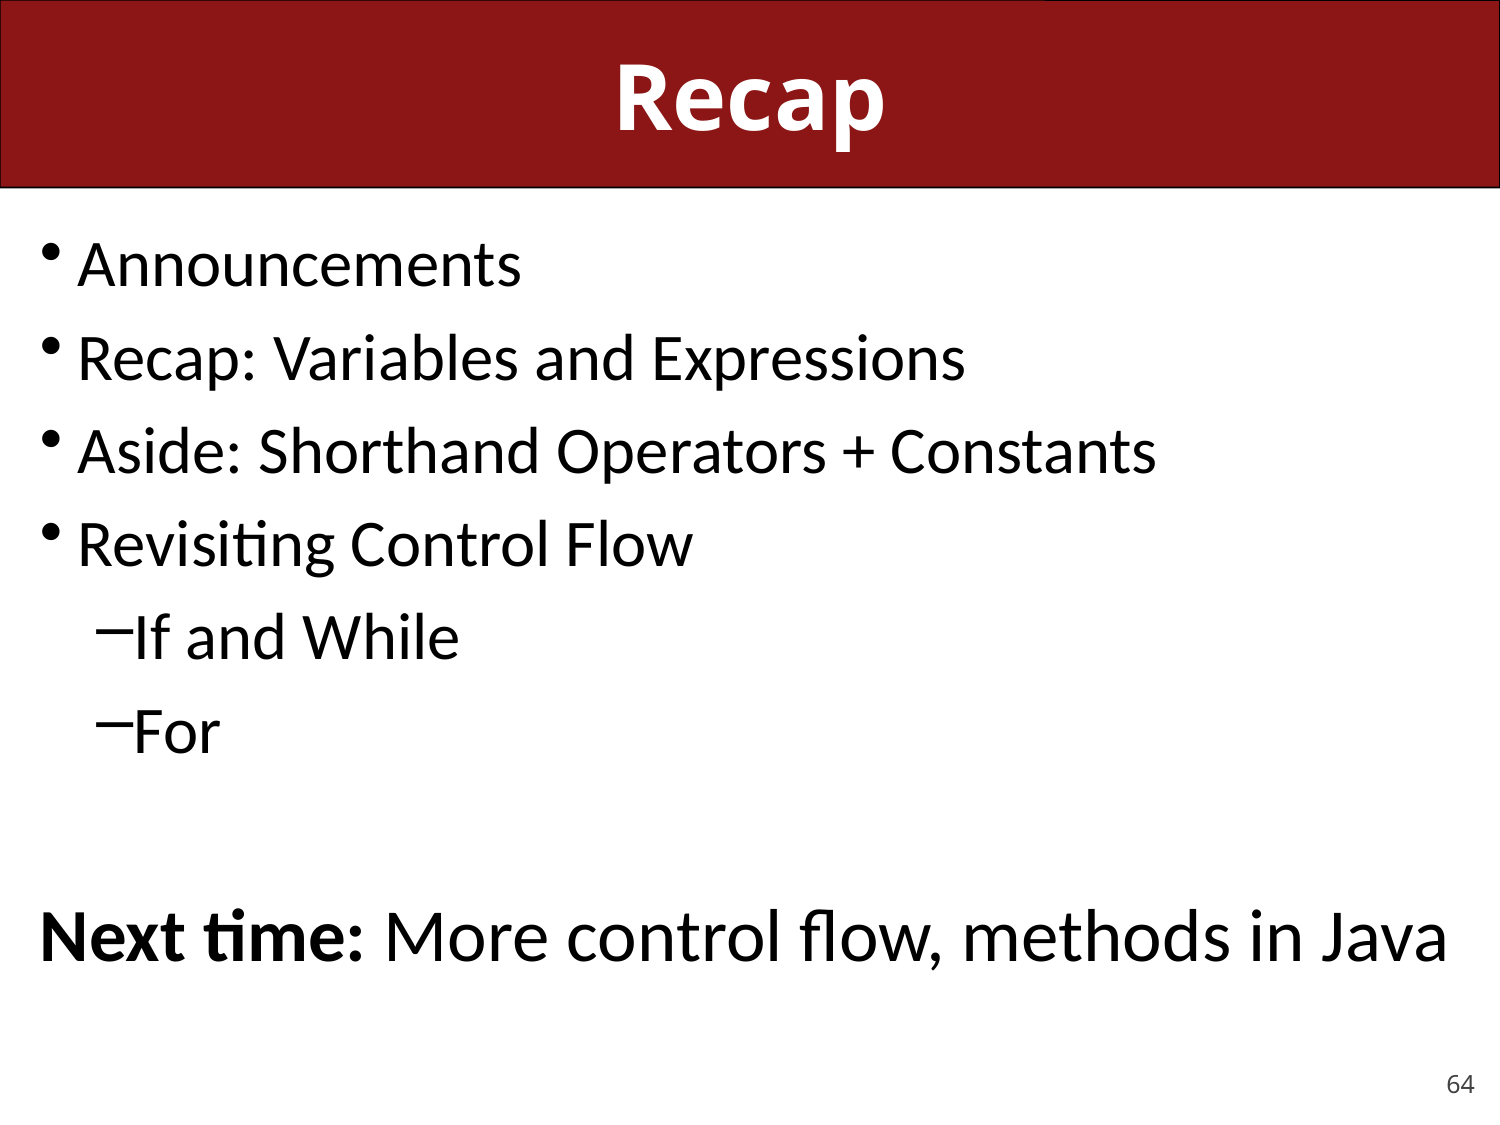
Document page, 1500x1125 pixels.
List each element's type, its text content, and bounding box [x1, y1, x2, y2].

title Recap [75, 0, 1425, 188]
list Announcements Recap: Variables and Expressions Aside: Shorthand Operators + Constants Revisiting Control Flow If and While For Next time: More control flow, methods in Java [24, 212, 1475, 1063]
